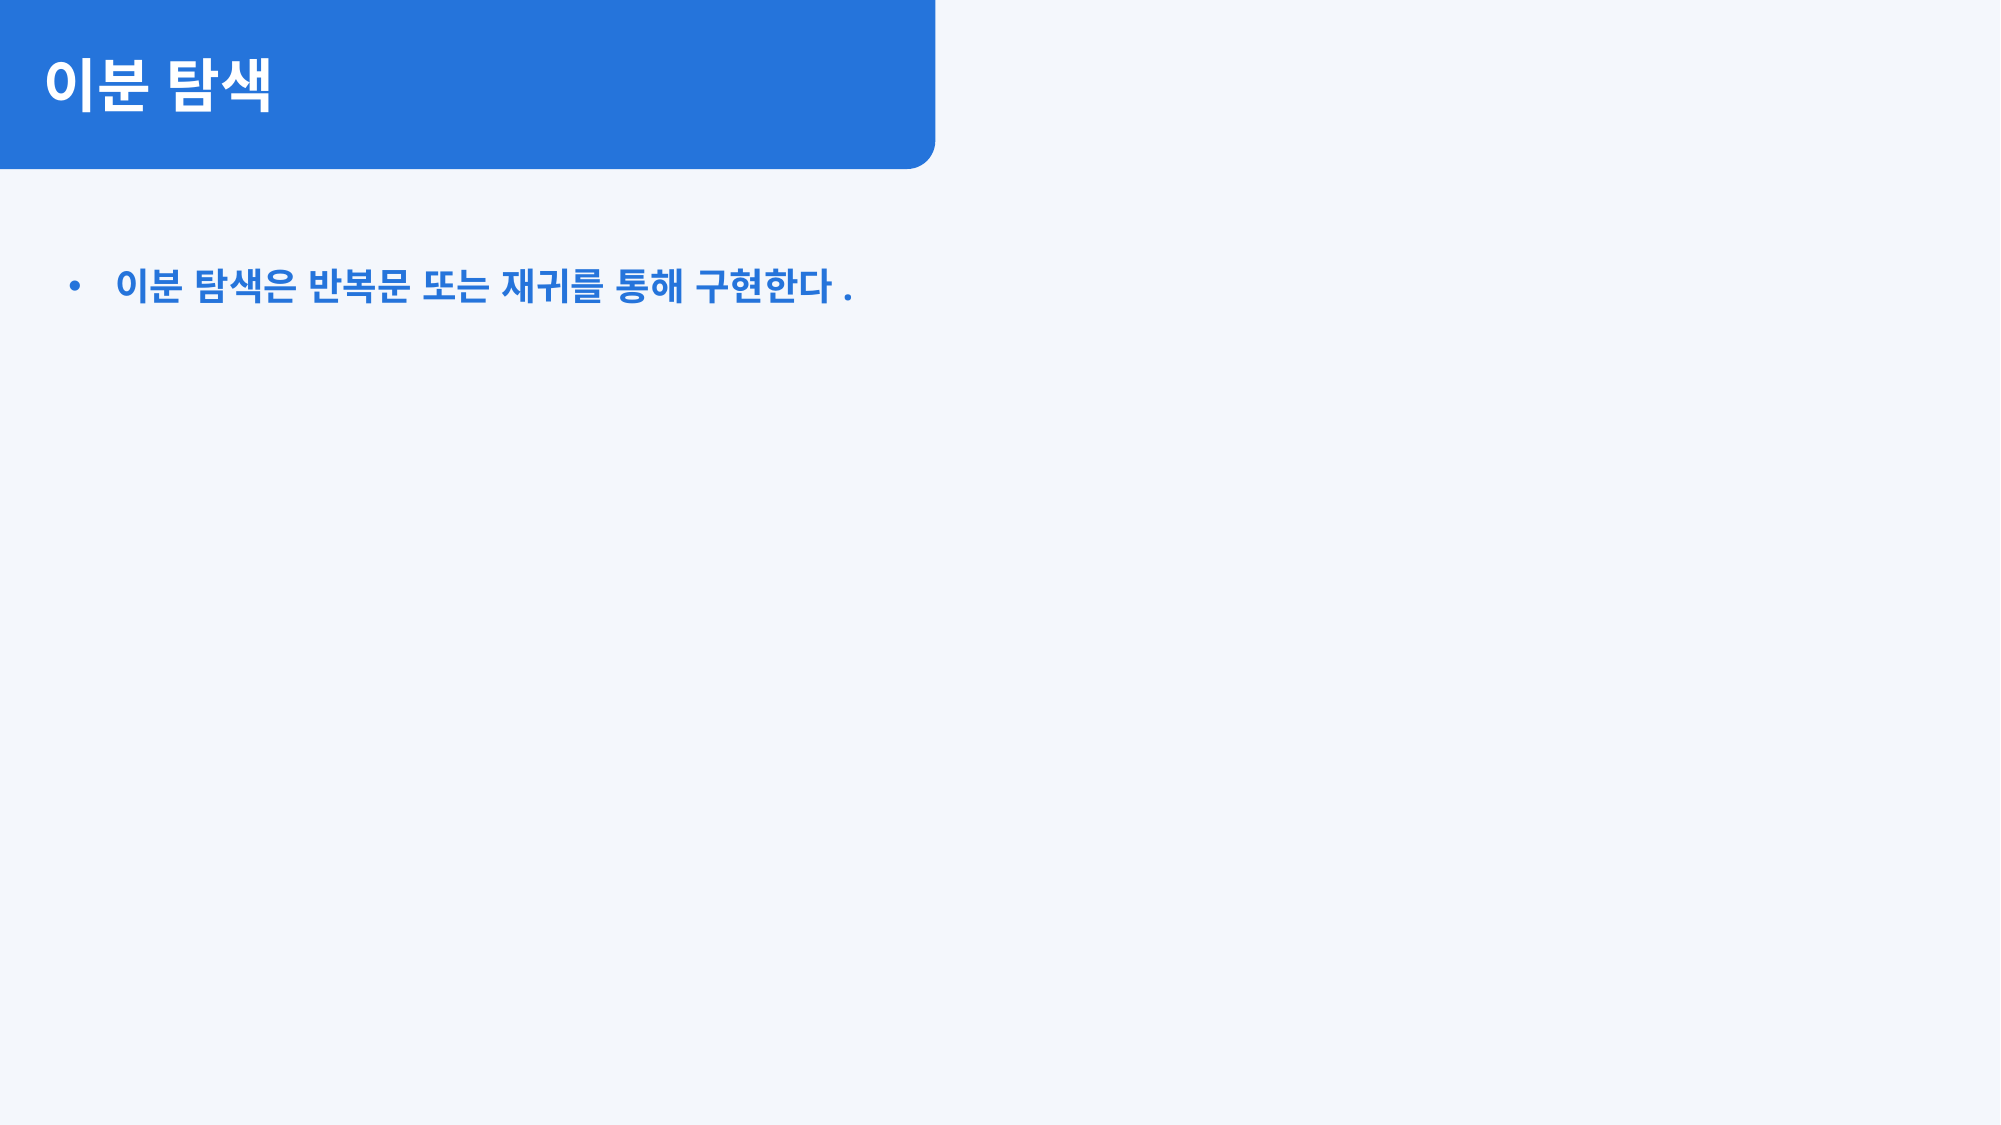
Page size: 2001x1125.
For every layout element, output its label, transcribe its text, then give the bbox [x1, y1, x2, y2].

text_box 이분 탐색은 반복문 또는 재귀를 통해 구현한다. [53, 210, 1945, 316]
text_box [0, 0, 936, 170]
